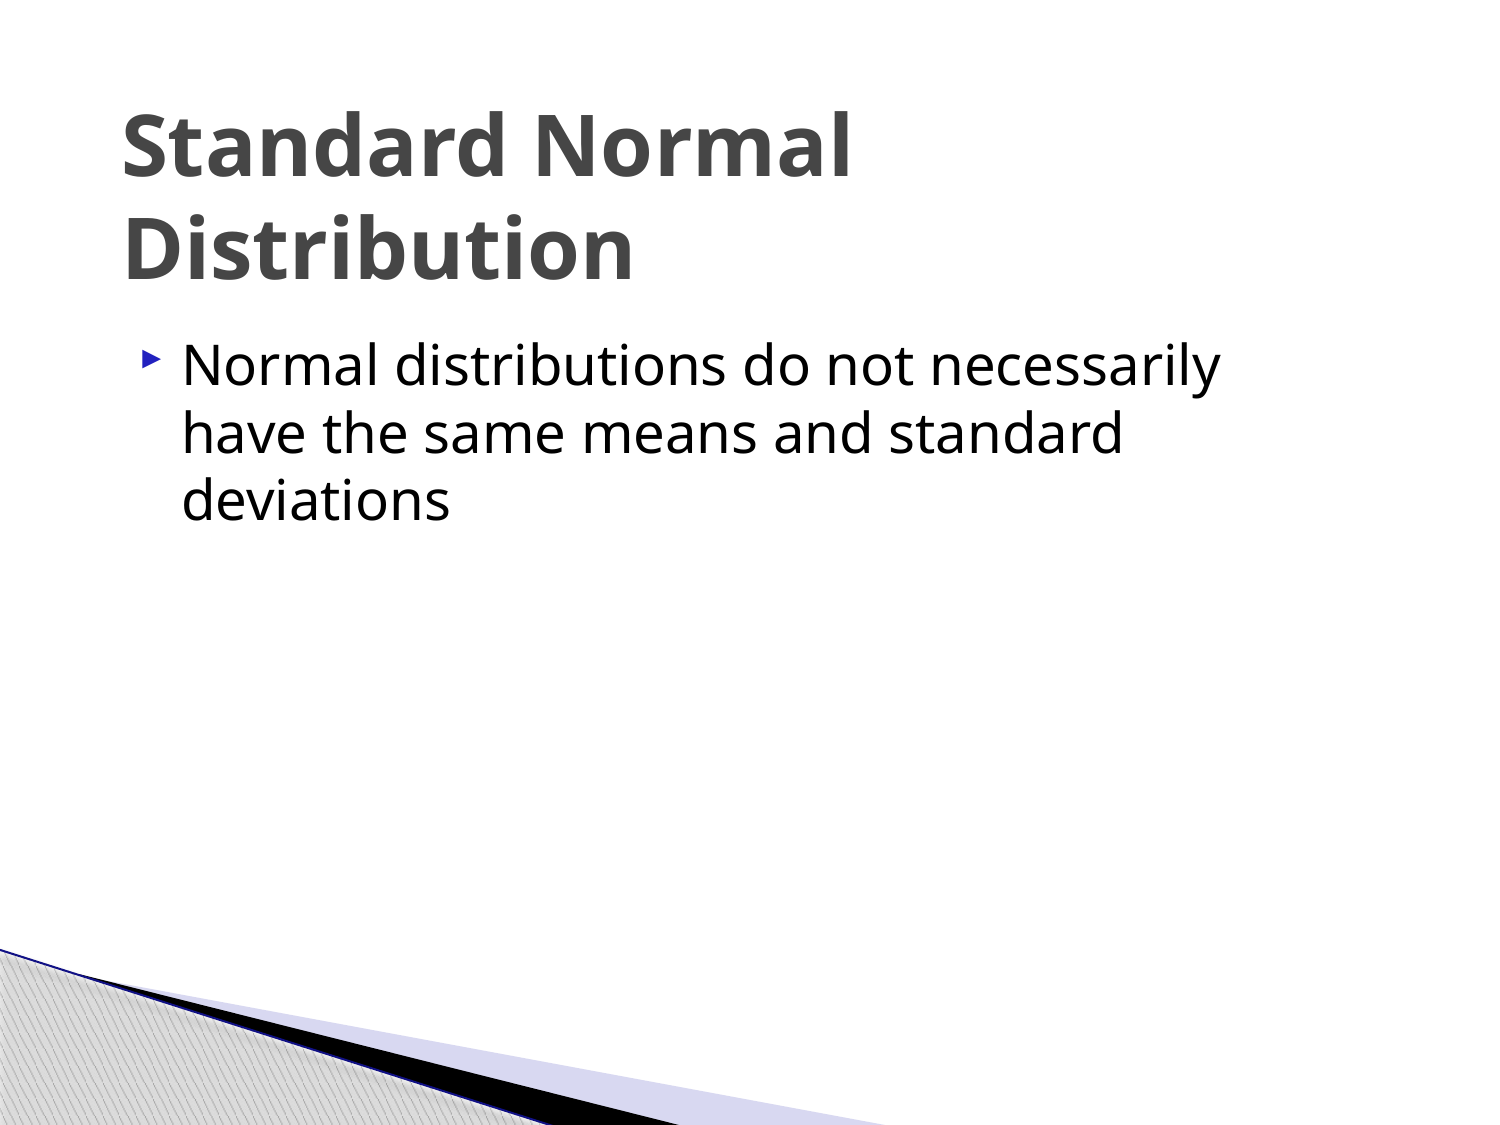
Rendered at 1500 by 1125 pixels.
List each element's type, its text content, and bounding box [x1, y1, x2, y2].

list Normal distributions do not necessarily have the same means and standard deviations [112, 324, 1338, 638]
title Standard Normal Distribution [112, 99, 1388, 288]
